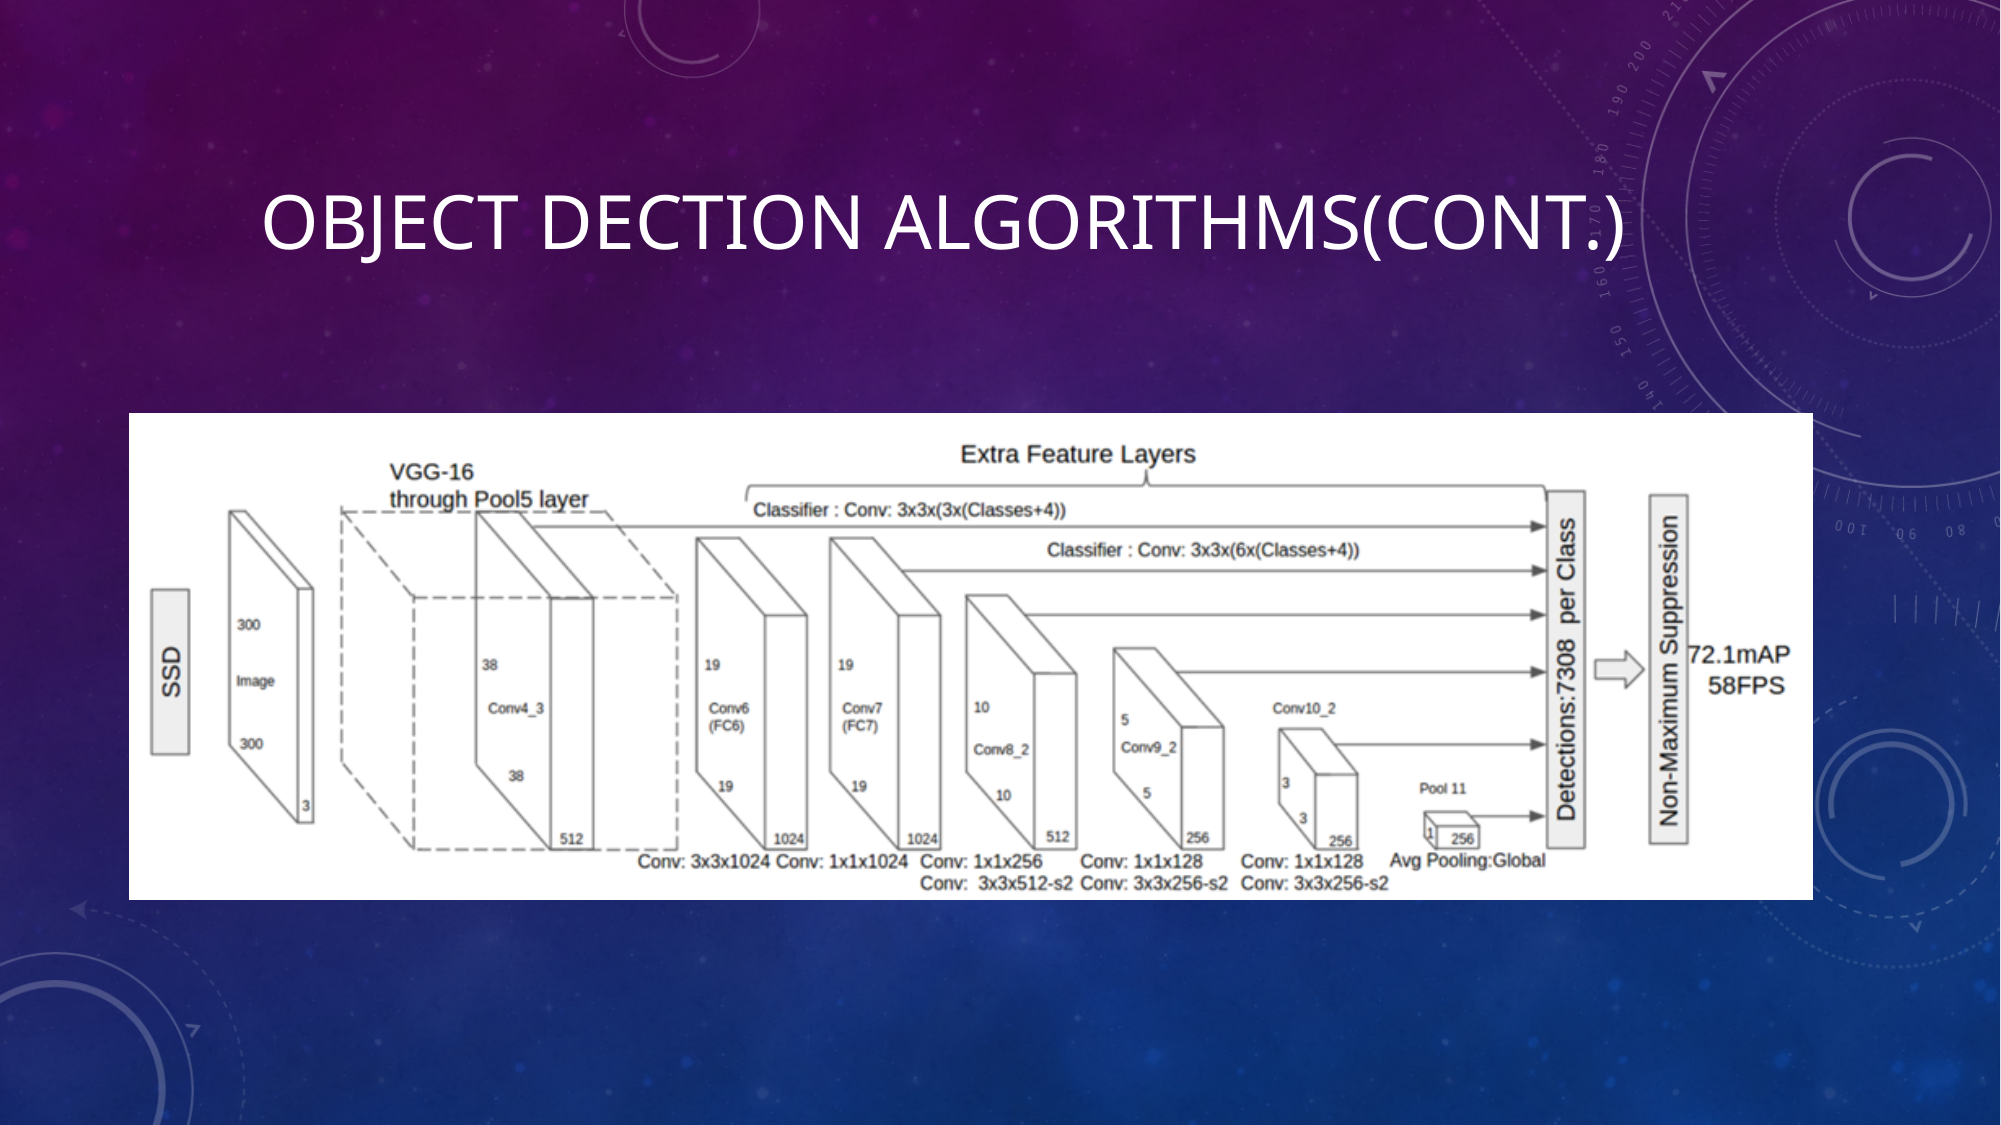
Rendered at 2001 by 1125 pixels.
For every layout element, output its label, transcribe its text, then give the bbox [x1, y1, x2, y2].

picture [0, 0, 2001, 1125]
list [129, 413, 1813, 901]
title Object dection algorithms(cont.) [112, 99, 1775, 339]
